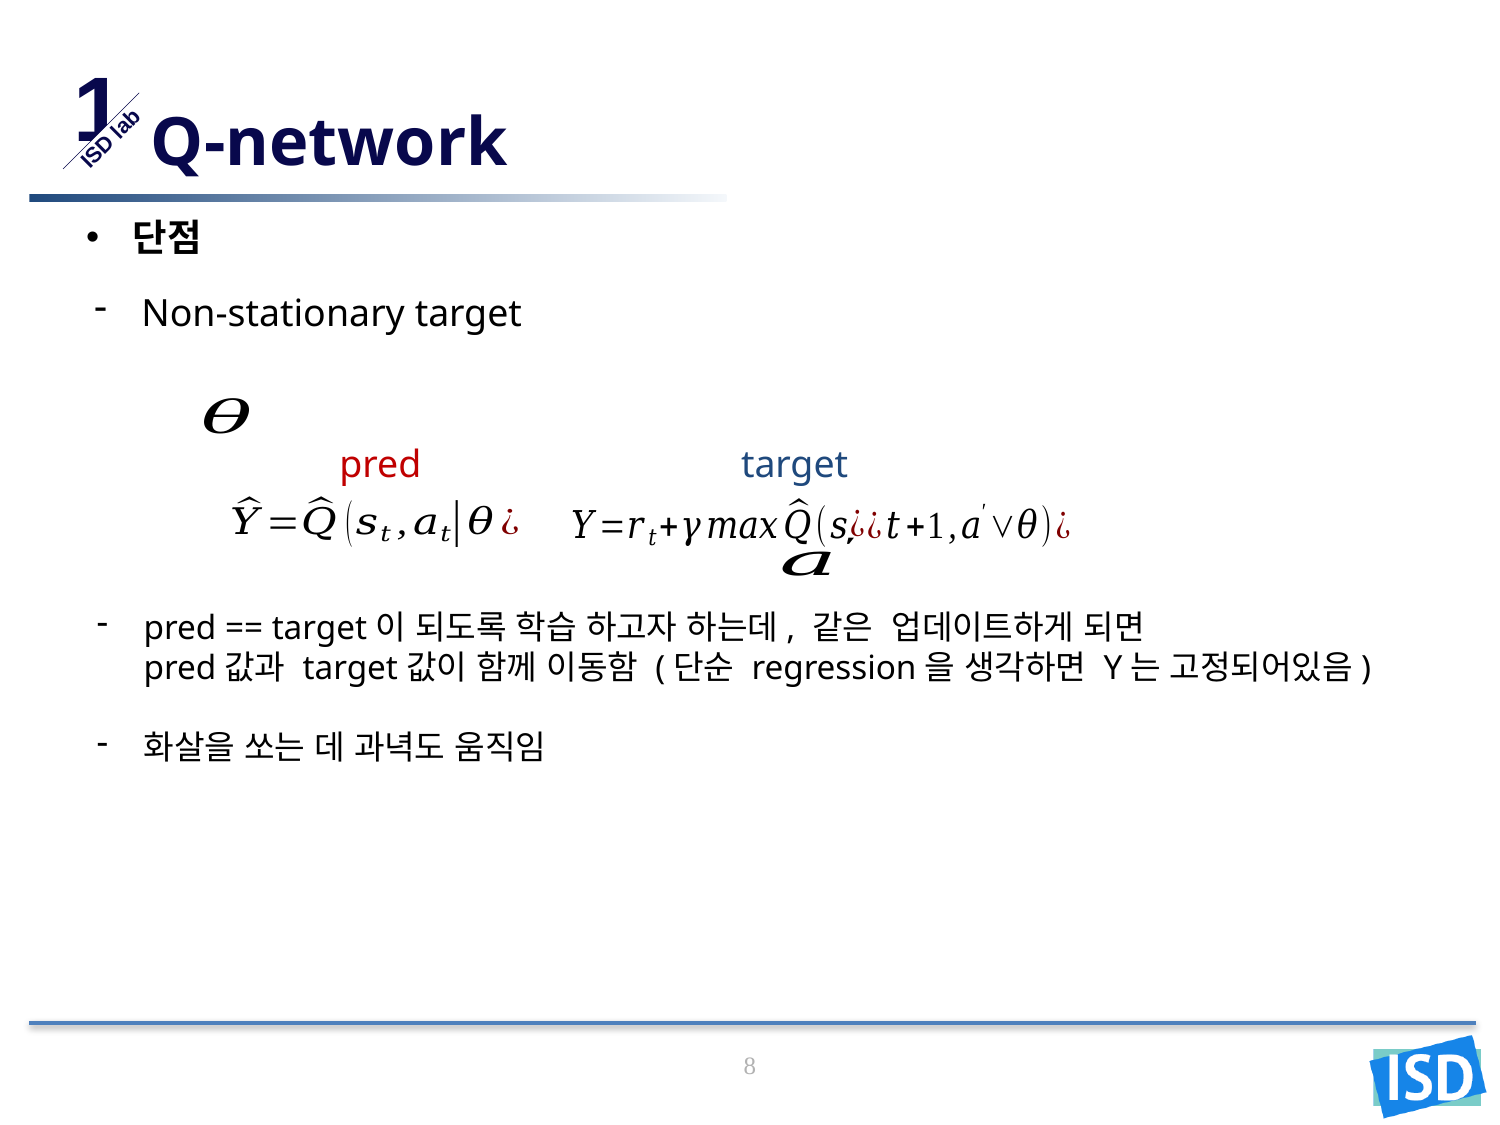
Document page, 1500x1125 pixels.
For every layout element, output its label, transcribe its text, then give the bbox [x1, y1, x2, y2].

picture [1352, 1019, 1500, 1125]
title Q-network [135, 45, 1425, 233]
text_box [56, 42, 164, 170]
text_box 단점 [71, 206, 217, 267]
text_box target [726, 432, 880, 493]
text_box Non-stationary target [94, 288, 523, 334]
slide_number 8 [581, 1034, 919, 1095]
text_box pred [324, 432, 479, 493]
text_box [570, 495, 1072, 587]
